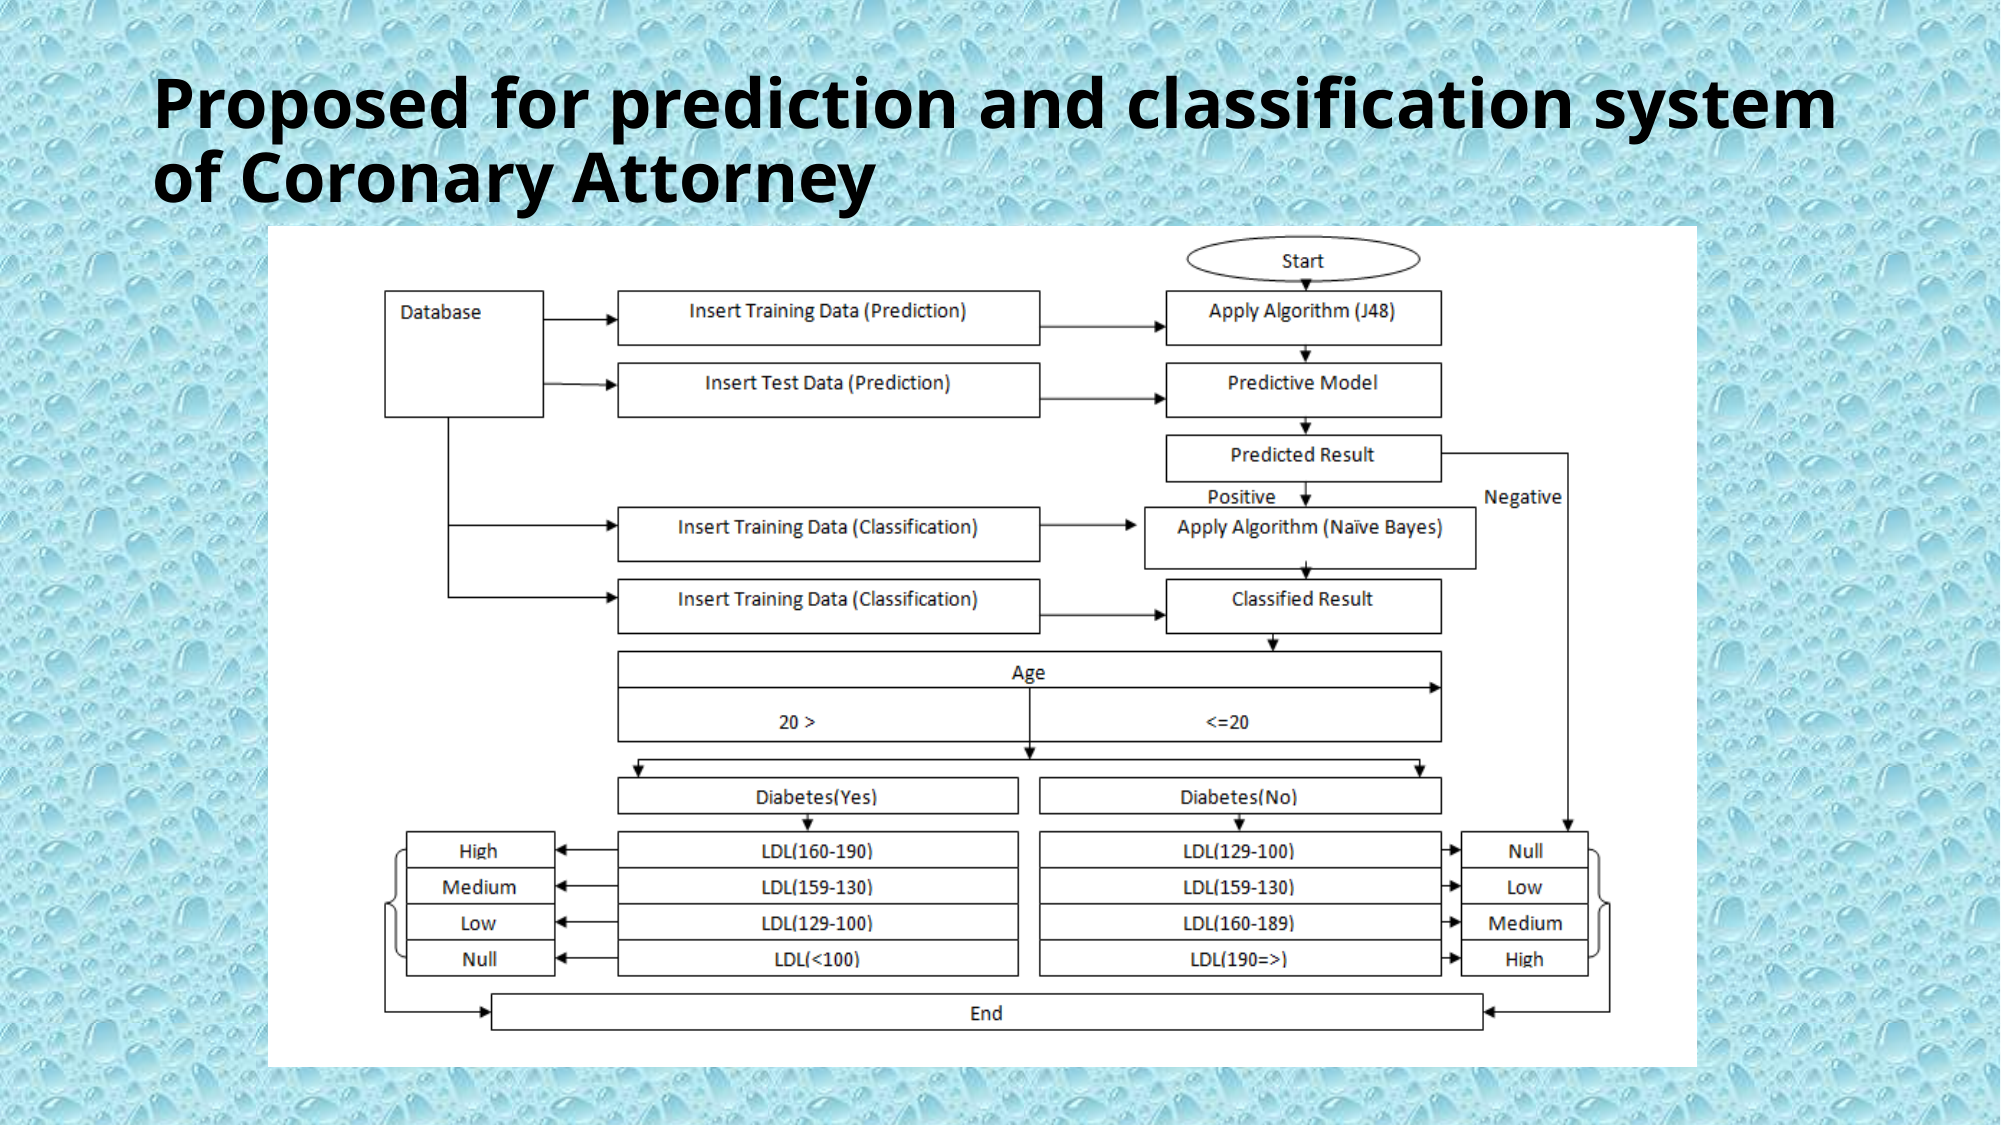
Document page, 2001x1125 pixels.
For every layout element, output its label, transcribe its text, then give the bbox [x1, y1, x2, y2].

title Proposed for prediction and classification system of Coronary Attorney [137, 59, 1863, 227]
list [268, 225, 1697, 1067]
picture [0, 0, 2001, 1125]
